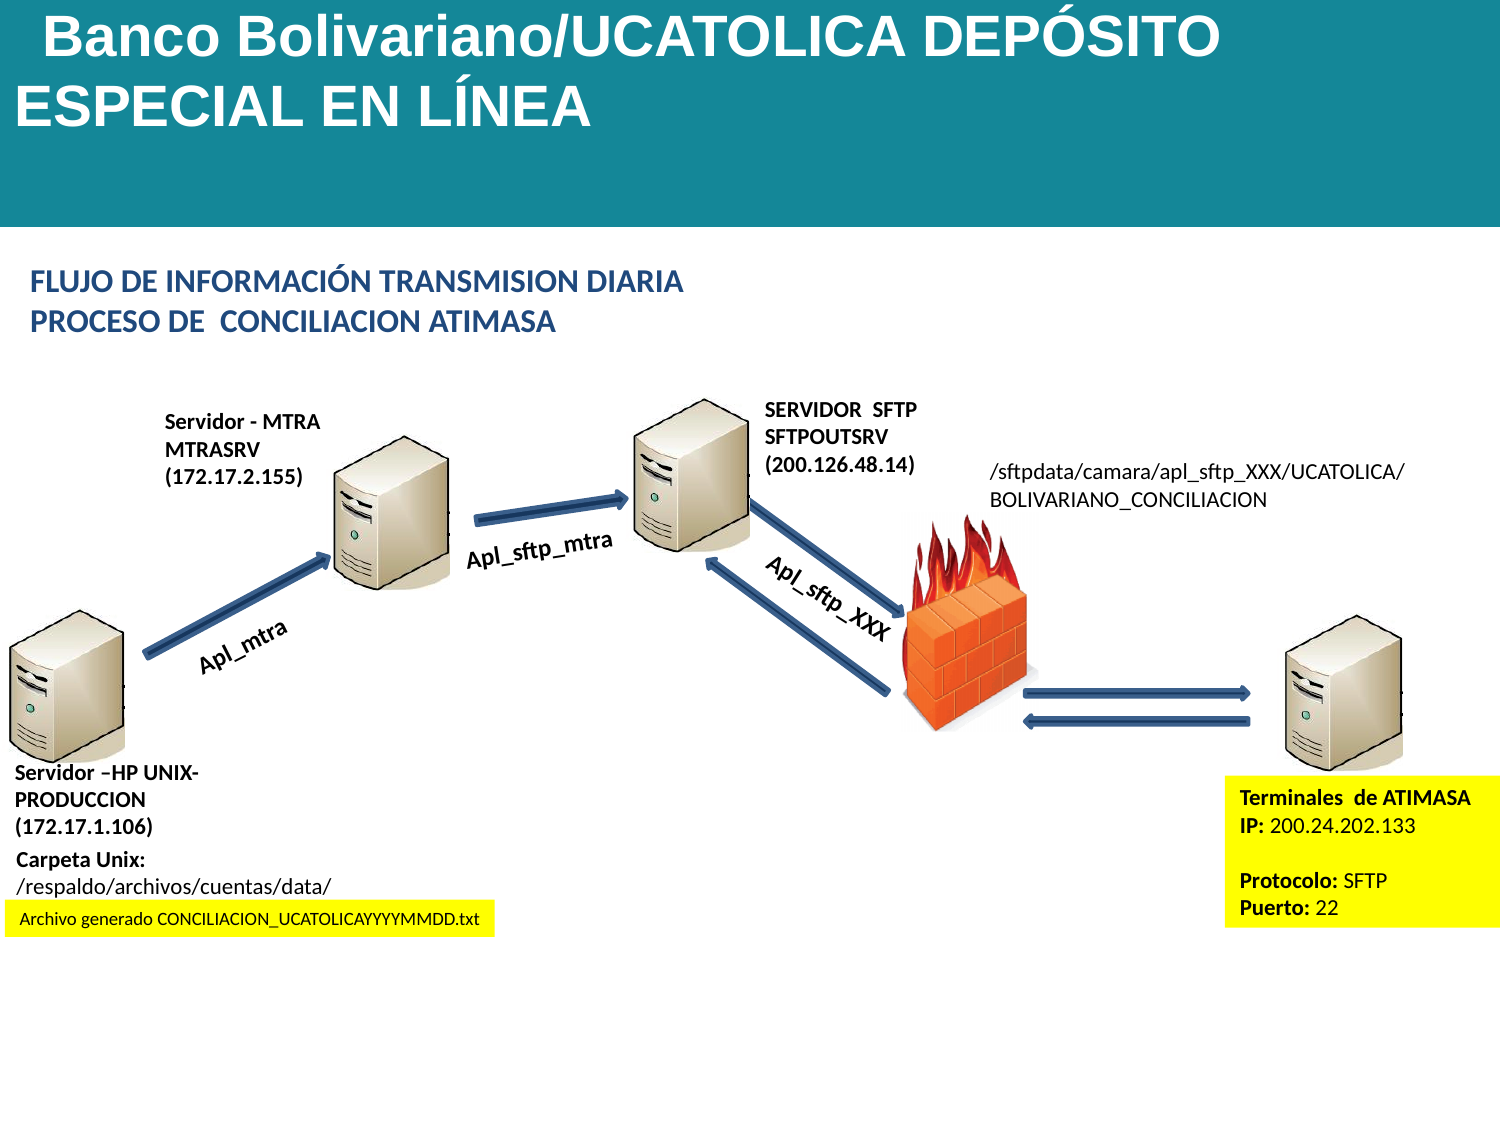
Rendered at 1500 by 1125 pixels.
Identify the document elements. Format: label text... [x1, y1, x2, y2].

text_box [1043, 716, 1251, 727]
picture [0, 607, 126, 764]
text_box Apl_mtra [174, 587, 326, 693]
picture [1274, 611, 1403, 772]
text_box [142, 551, 319, 661]
text_box Archivo generado CONCILIACION_UCATOLICAYYYYMMDD.txt [4, 899, 495, 937]
text_box [705, 560, 892, 698]
text_box Servidor - MTRA MTRASRV (172.17.2.155) [150, 399, 413, 497]
text_box SERVIDOR SFTP SFTPOUTSRV (200.126.48.14) [749, 387, 1063, 485]
text_box [473, 489, 619, 528]
text_box [754, 500, 894, 611]
text_box Terminales de ATIMASA IP: 200.24.202.133 Protocolo: SFTP Puerto: 22 [1224, 775, 1500, 928]
picture [624, 396, 751, 553]
text_box [1043, 685, 1251, 702]
text_box Servidor –HP UNIX-PRODUCCION (172.17.1.106) [0, 749, 263, 847]
text_box Apl_sftp_XXX [745, 532, 894, 665]
picture [324, 433, 451, 591]
text_box Carpeta Unix: /respaldo/archivos/cuentas/data/ [1, 837, 348, 907]
text_box FLUJO DE INFORMACIÓN TRANSMISION DIARIA PROCESO DE CONCILIACION ATIMASA [15, 252, 1441, 347]
picture [899, 511, 1040, 733]
text_box /sftpdata/camara/apl_sftp_XXX/UCATOLICA/BOLIVARIANO_CONCILIACION [975, 449, 1463, 520]
text_box Apl_sftp_mtra [454, 512, 622, 584]
text_box Banco Bolivariano/UCATOLICA DEPÓSITO ESPECIAL EN LÍNEA [0, 0, 1500, 226]
